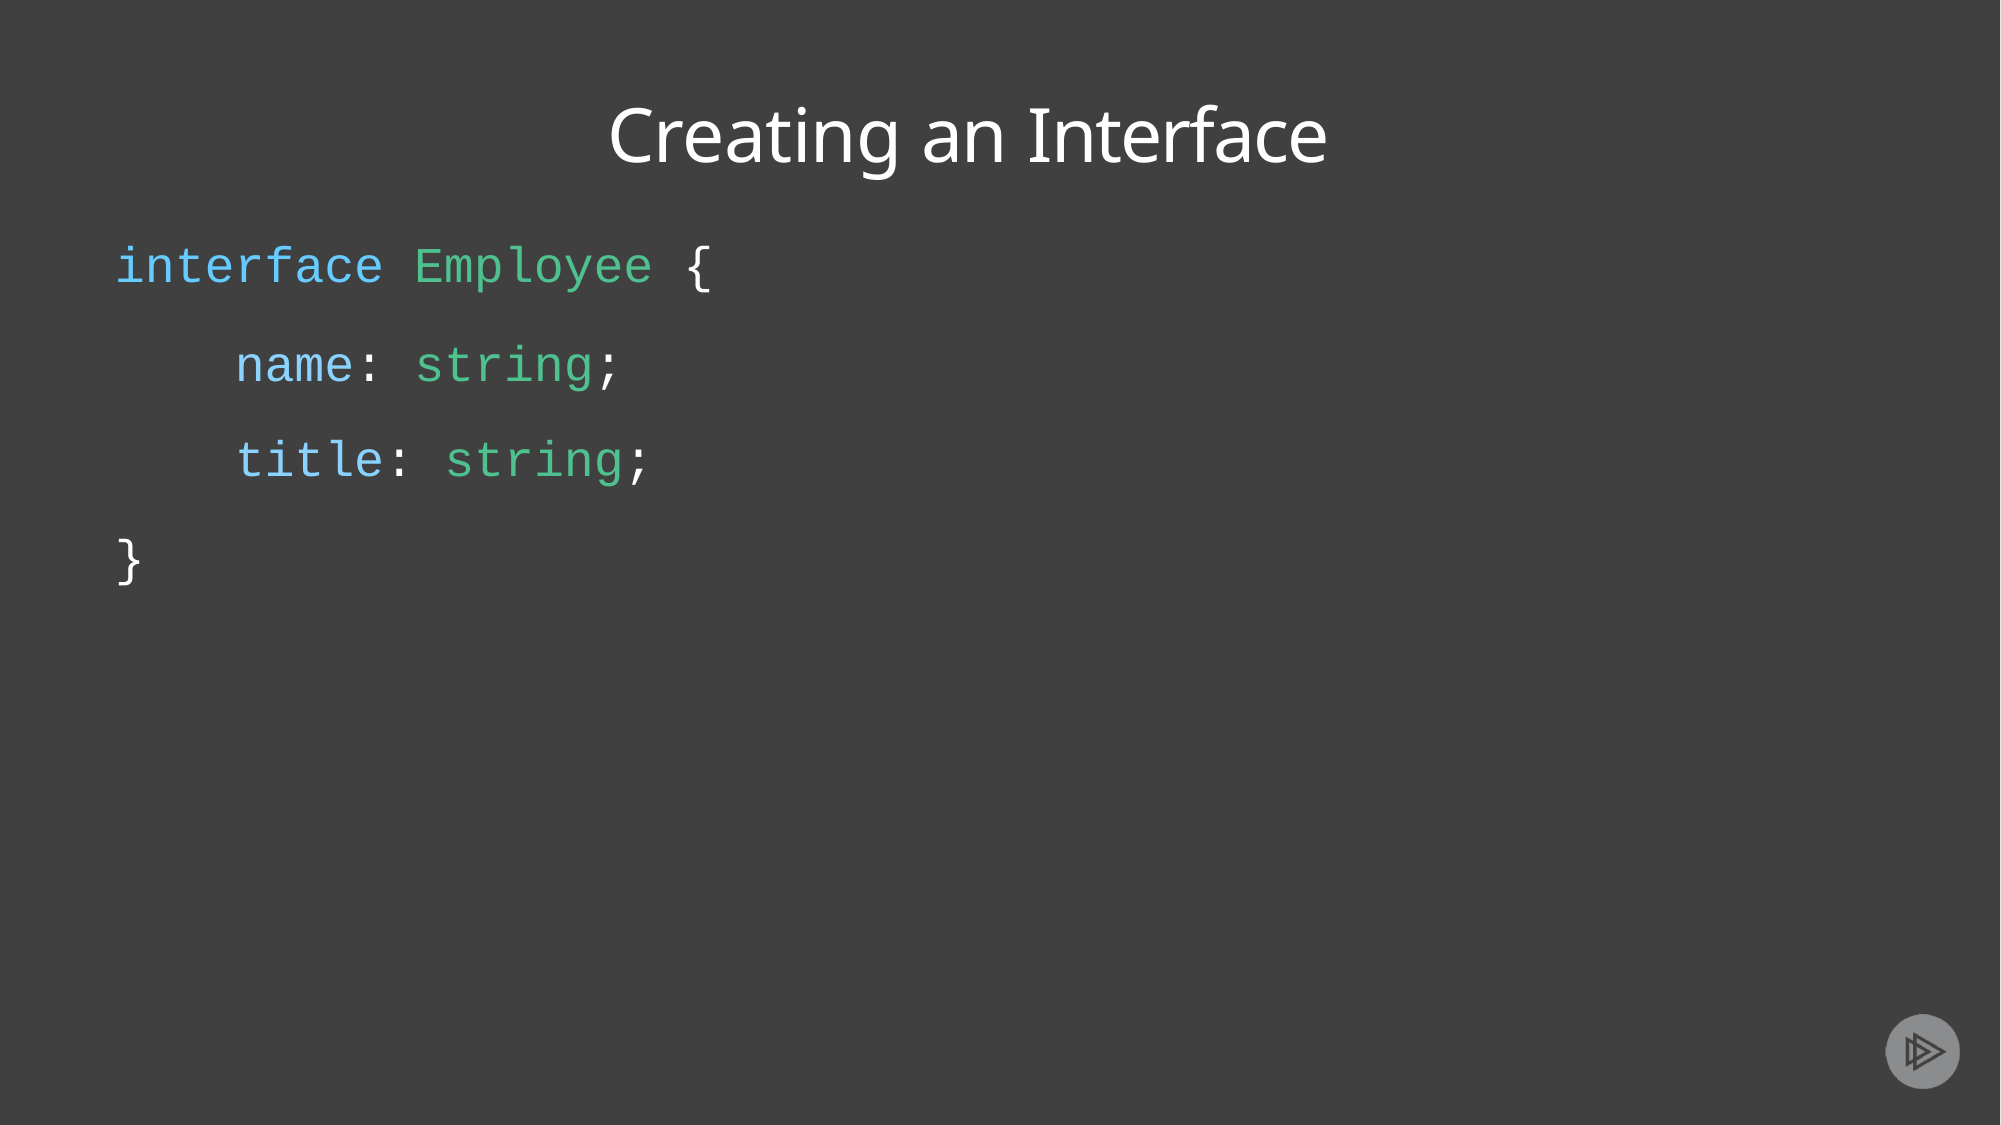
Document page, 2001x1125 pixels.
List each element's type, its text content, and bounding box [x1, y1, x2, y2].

text_box interface Employee { name: string; title: string; } [112, 230, 717, 585]
title Creating an Interface [604, 84, 1381, 275]
picture [1885, 1014, 1960, 1089]
